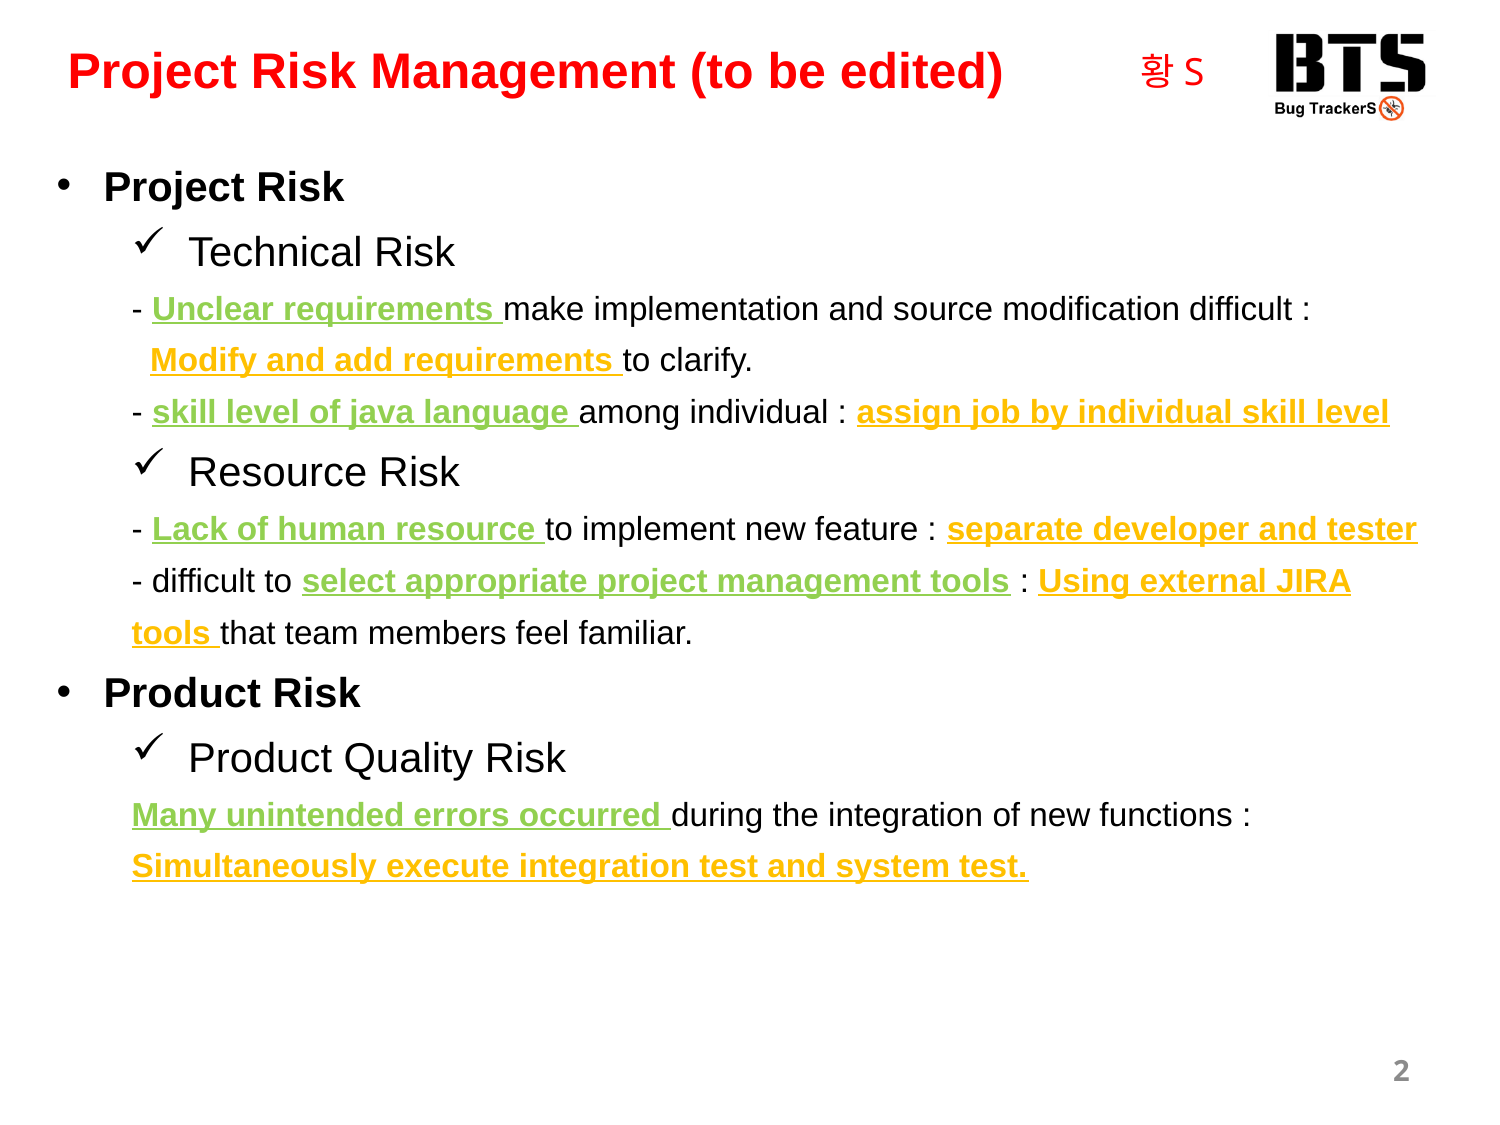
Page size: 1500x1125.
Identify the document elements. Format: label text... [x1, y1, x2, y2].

text_box Project Risk Technical Risk - Unclear requirements make implementation and source modification difficult : Modify and add requirements to clarify. - skill level of java language among individual : assign job by individual skill level Resource Risk - Lack of human resource to implement new feature : separate developer and tester - difficult to select appropriate project management tools : Using external JIRA tools that team members feel familiar. Product Risk Product Quality Risk Many unintended errors occurred during the integration of new functions : Simultaneously execute integration test and system test. [41, 137, 1436, 892]
text_box Project Risk Management (to be edited) [53, 30, 1058, 106]
slide_number 2 [1074, 1042, 1425, 1103]
text_box 황S [1125, 41, 1220, 101]
picture [1263, 30, 1437, 127]
